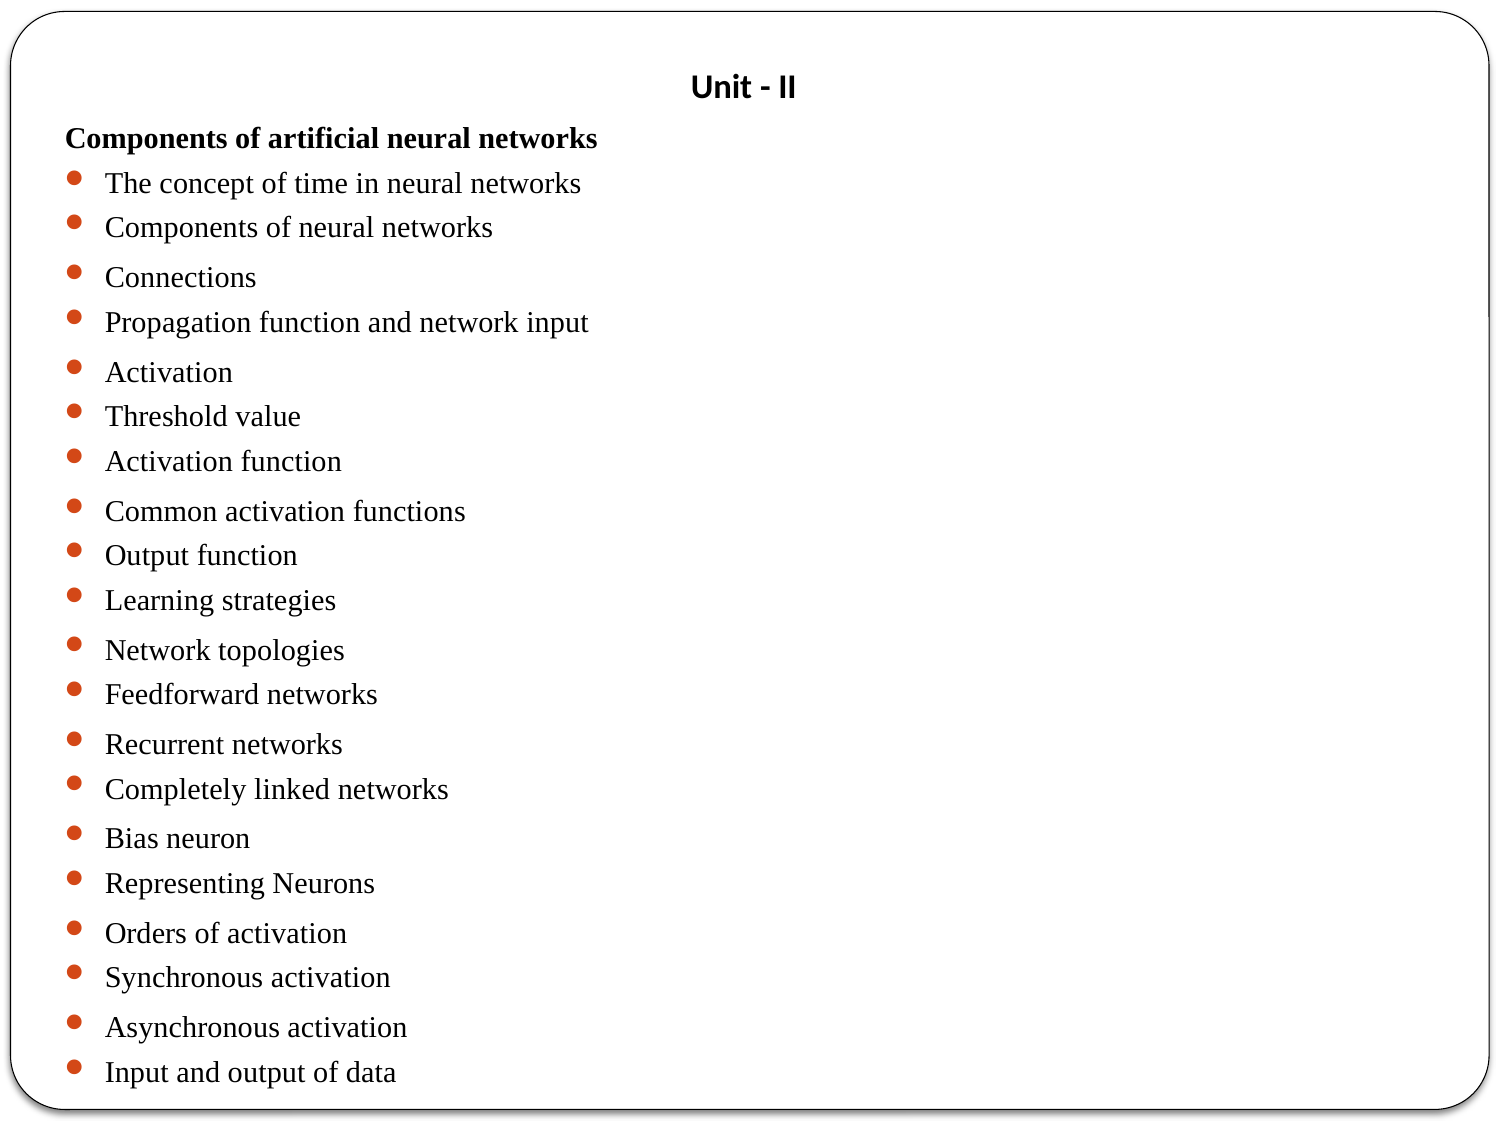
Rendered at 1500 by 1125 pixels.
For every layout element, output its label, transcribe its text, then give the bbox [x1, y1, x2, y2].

list Unit - II Components of artificial neural networks The concept of time in neural networks Components of neural networks Connections Propagation function and network input Activation Threshold value Activation function Common activation functions Output function Learning strategies Network topologies Feedforward networks Recurrent networks Completely linked networks Bias neuron Representing Neurons Orders of activation Synchronous activation Asynchronous activation Input and output of data [50, 50, 1438, 1100]
